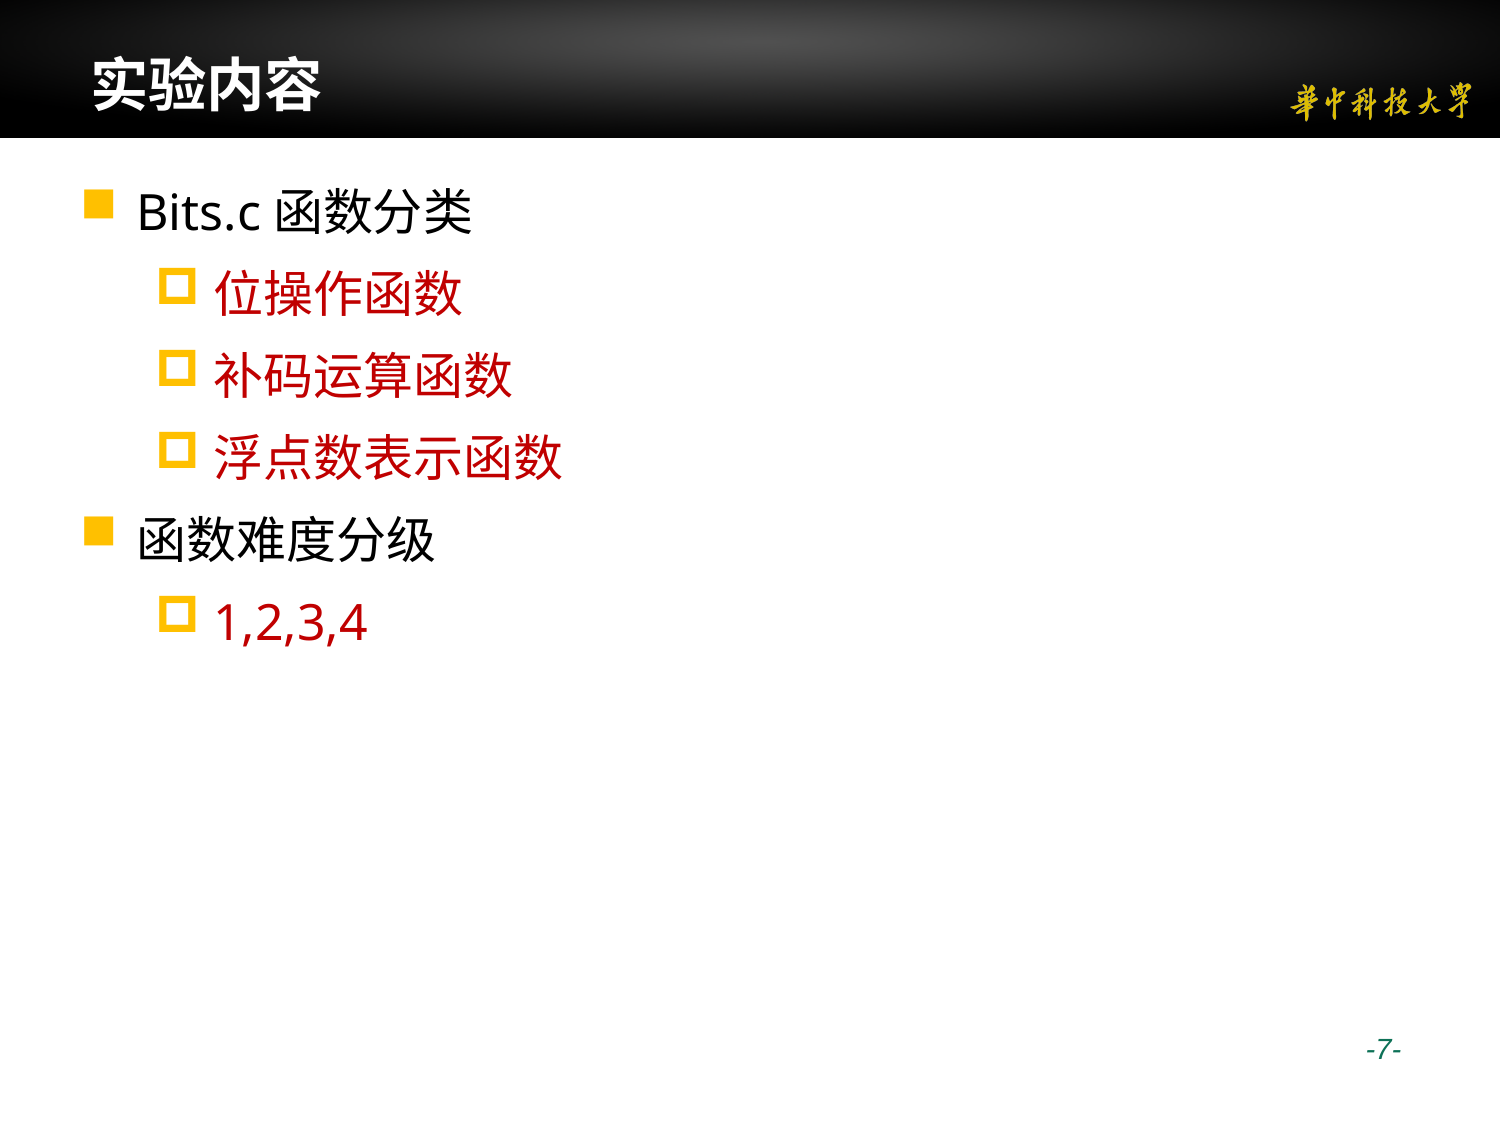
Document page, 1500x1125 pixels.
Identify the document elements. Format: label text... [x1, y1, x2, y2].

picture [0, 0, 1500, 138]
title 实验内容 [74, 34, 1426, 131]
list Bits.c函数分类 位操作函数 补码运算函数 浮点数表示函数 函数难度分级 1,2,3,4 [64, 160, 1414, 988]
slide_number -7- [1257, 1023, 1425, 1102]
